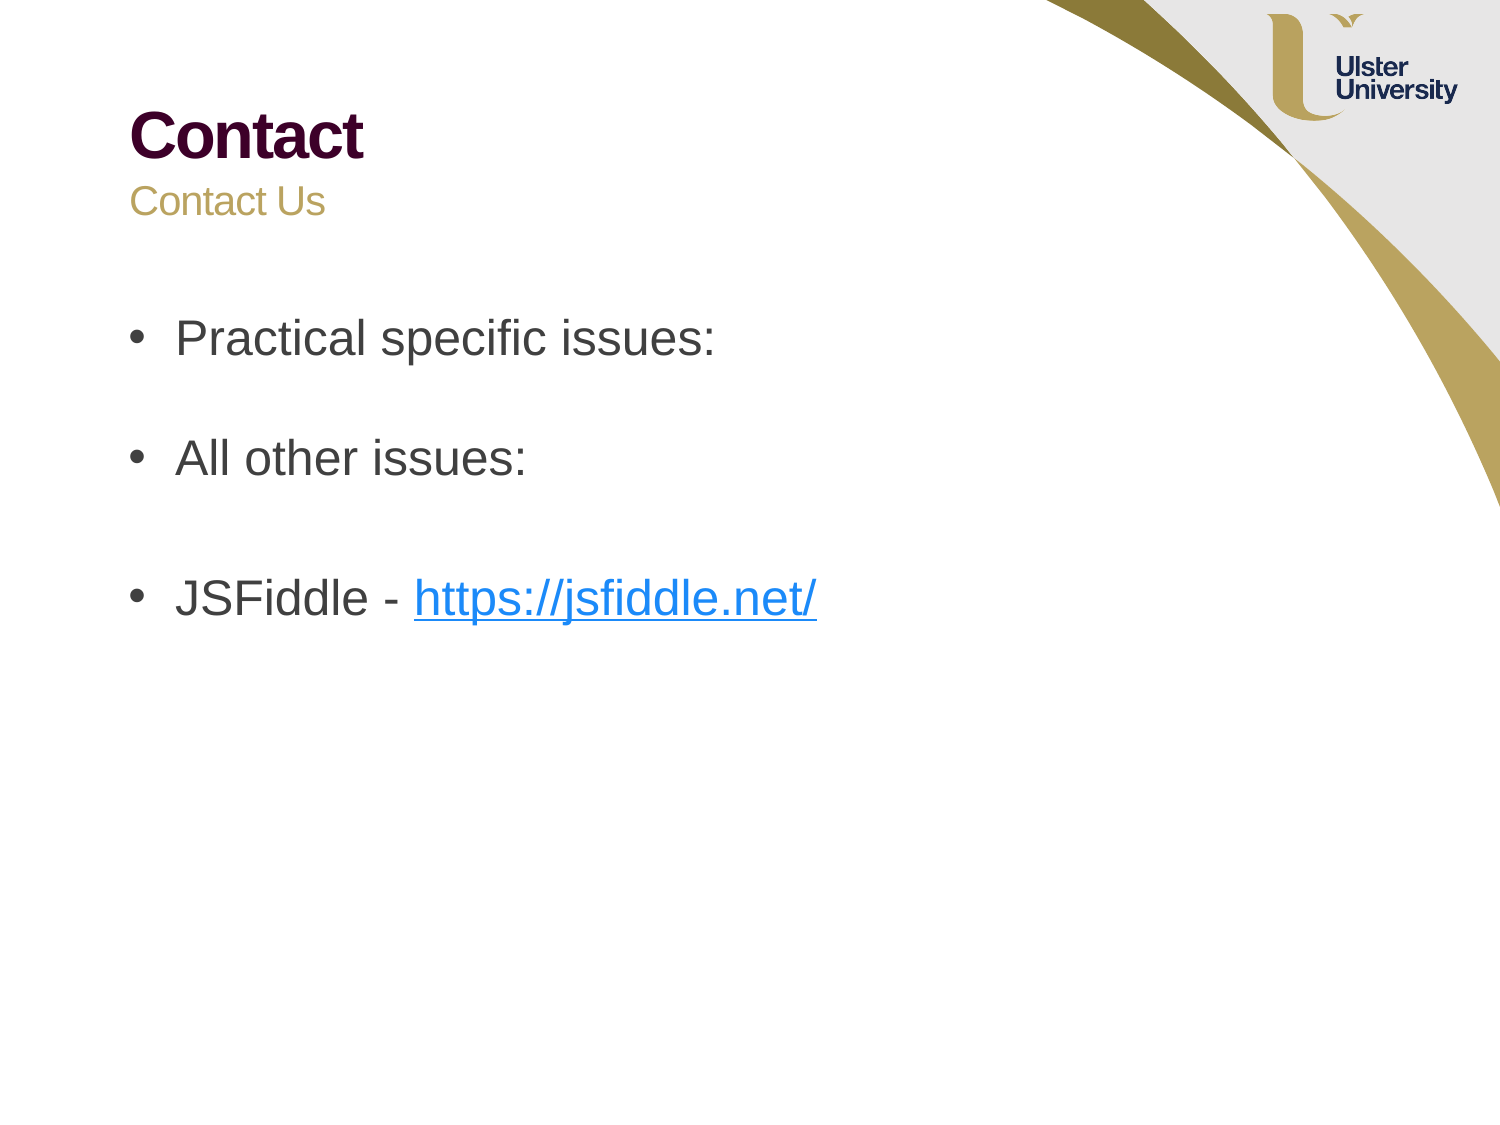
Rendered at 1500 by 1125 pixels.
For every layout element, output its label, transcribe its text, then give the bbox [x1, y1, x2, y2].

picture [1266, 14, 1458, 121]
list Practical specific issues: All other issues: JSFiddle - https://jsfiddle.net/ [113, 298, 1344, 933]
list Contact [114, 94, 1173, 172]
list Contact Us [114, 172, 1266, 270]
